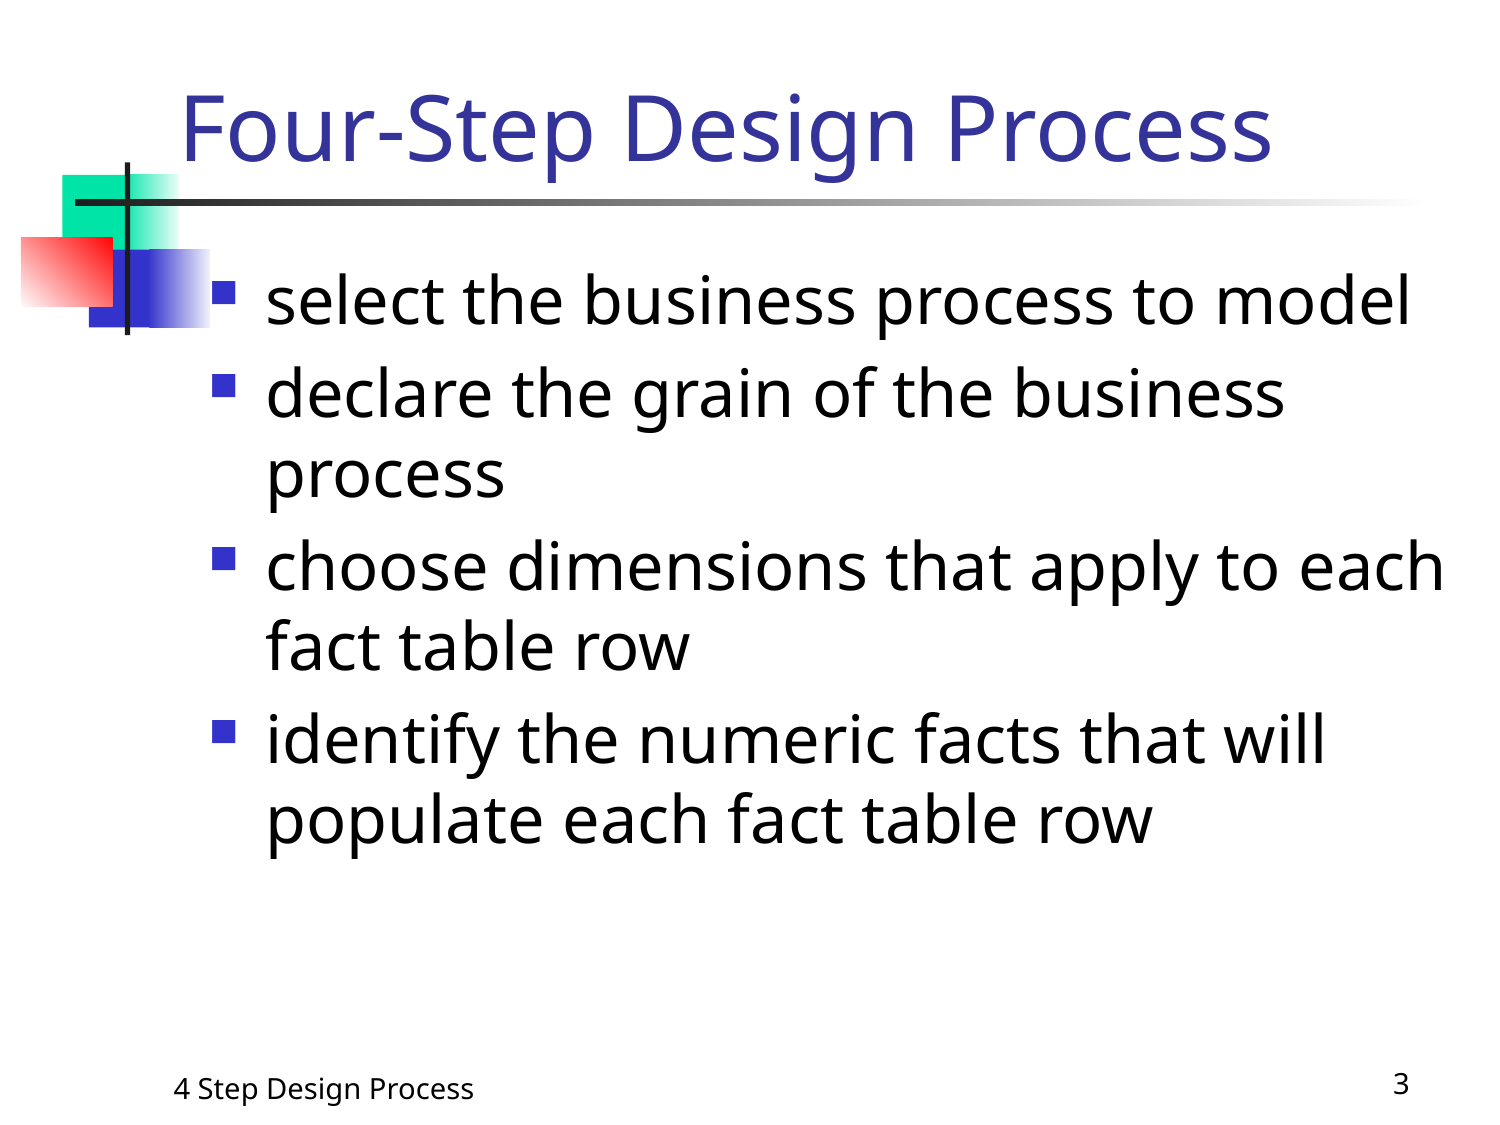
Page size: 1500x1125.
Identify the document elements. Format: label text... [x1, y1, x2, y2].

footer 4 Step Design Process [158, 1037, 634, 1113]
slide_number 3 [1112, 1037, 1426, 1113]
list select the business process to model declare the grain of the business process choose dimensions that apply to each fact table row identify the numeric facts that will populate each fact table row [193, 249, 1470, 1007]
title Four-Step Design Process [163, 0, 1467, 188]
